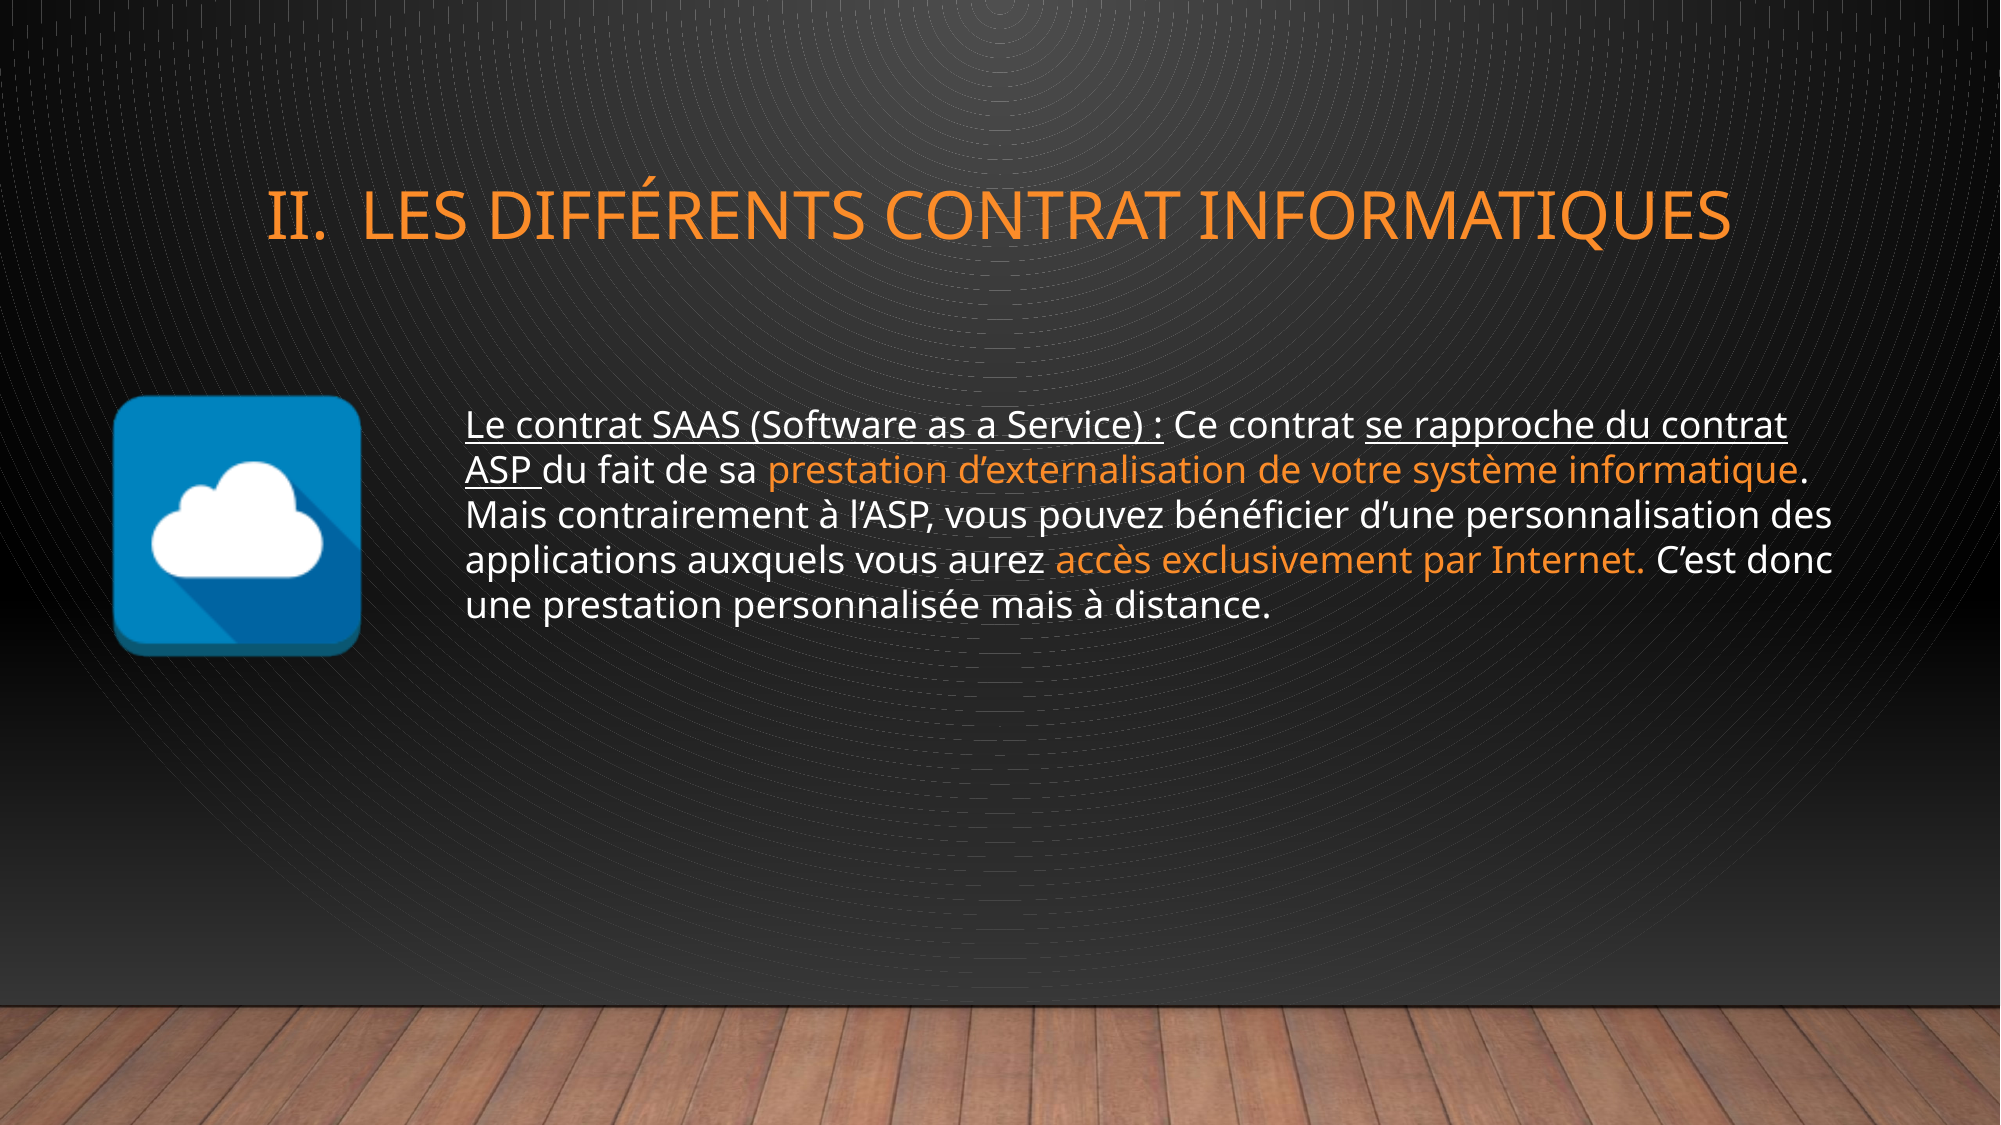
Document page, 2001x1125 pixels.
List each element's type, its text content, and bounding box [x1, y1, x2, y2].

picture [104, 393, 372, 661]
title Les différents contrat informatiques [237, 132, 1763, 305]
picture [0, 1005, 2000, 1125]
text_box Le contrat SAAS (Software as a Service) : Ce contrat se rapproche du contrat ASP du fait de sa prestation d’externalisation de votre système informatique. Mais contrairement à l’ASP, vous pouvez bénéficier d’une personnalisation des applications auxquels vous aurez accès exclusivement par Internet. C’est donc une prestation personnalisée mais à distance. [449, 393, 1851, 634]
